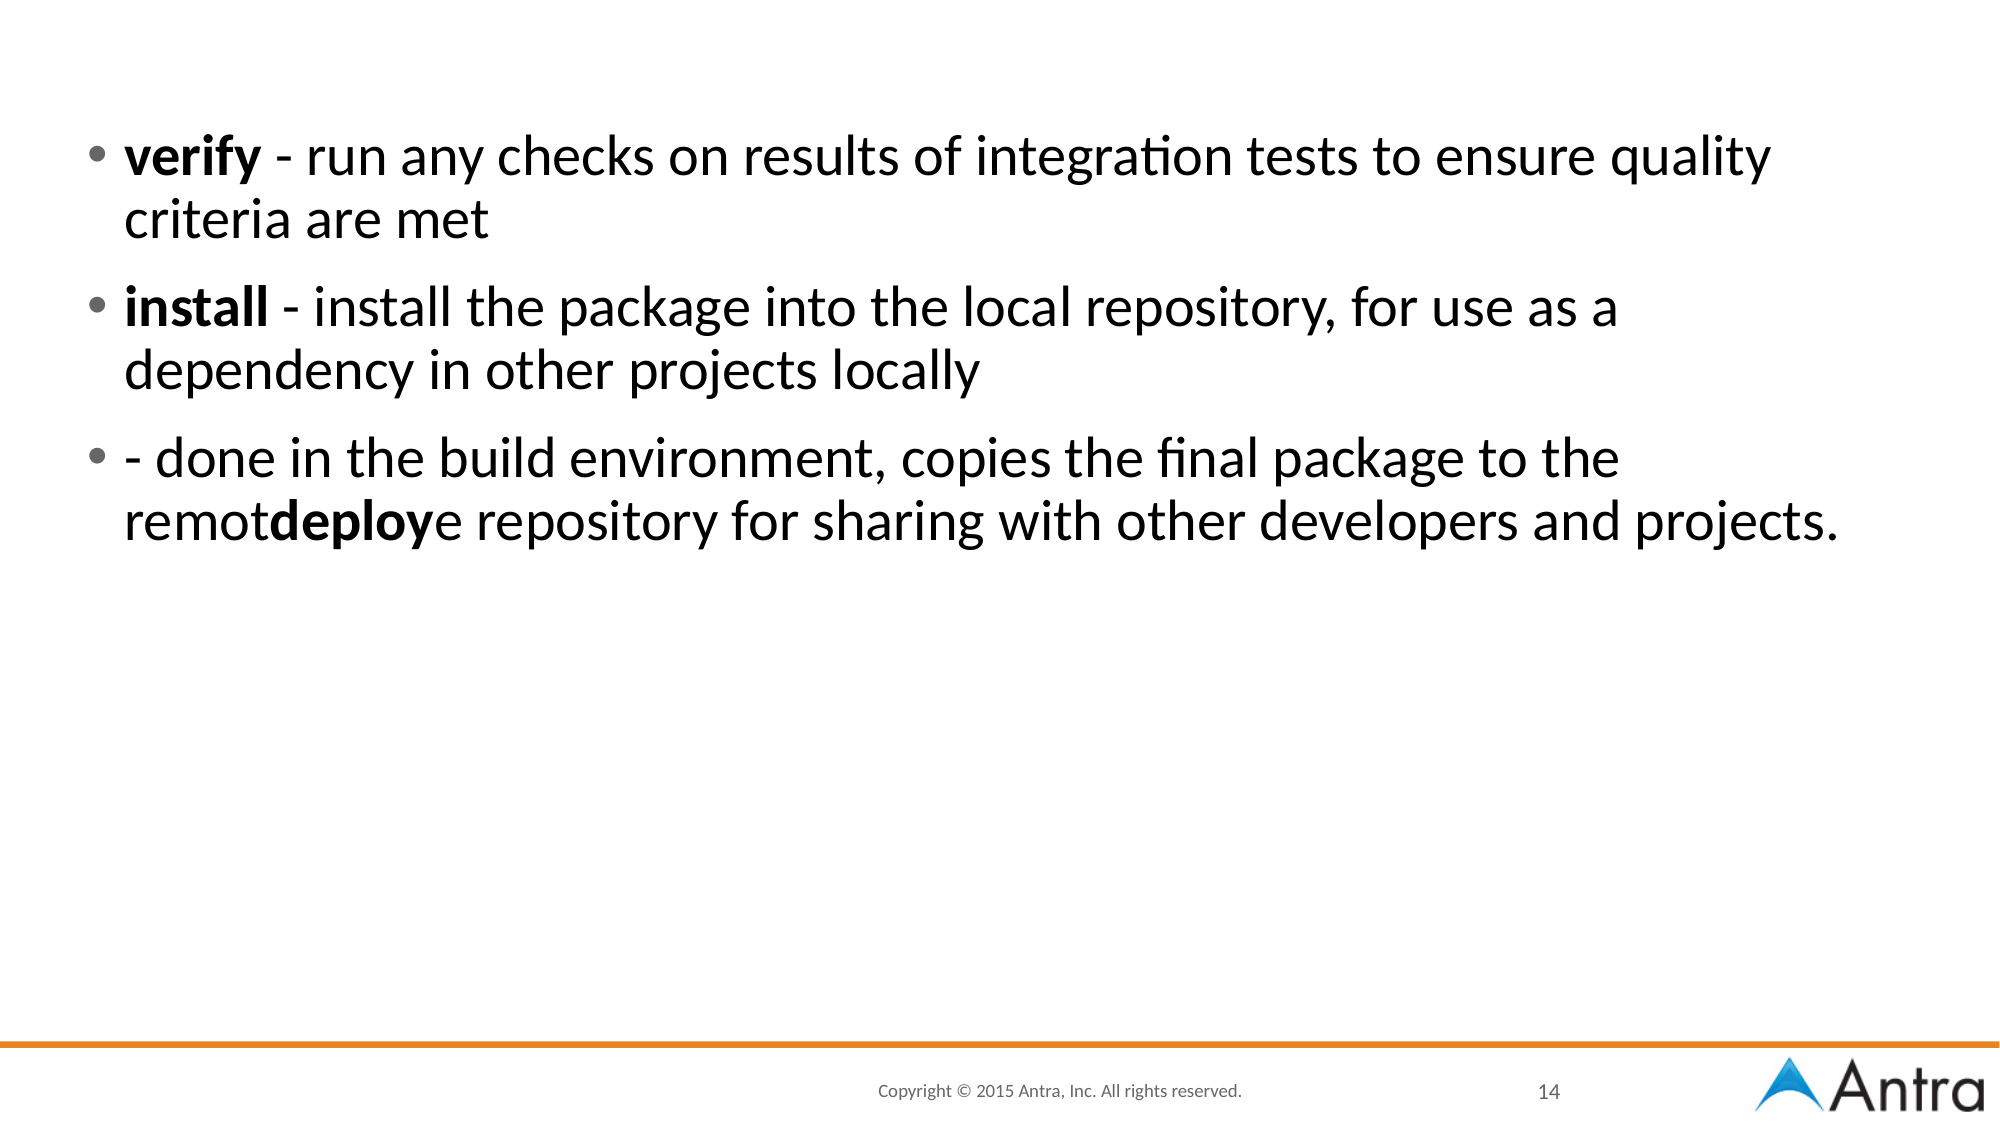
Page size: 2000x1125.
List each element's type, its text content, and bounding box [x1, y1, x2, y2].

slide_number 14 [1498, 1075, 1561, 1106]
list verify - run any checks on results of integration tests to ensure quality criteria are met install - install the package into the local repository, for use as a dependency in other projects locally - done in the build environment, copies the final package to the remotdeploye repository for sharing with other developers and projects. [87, 125, 1913, 975]
picture [1744, 1048, 1994, 1122]
